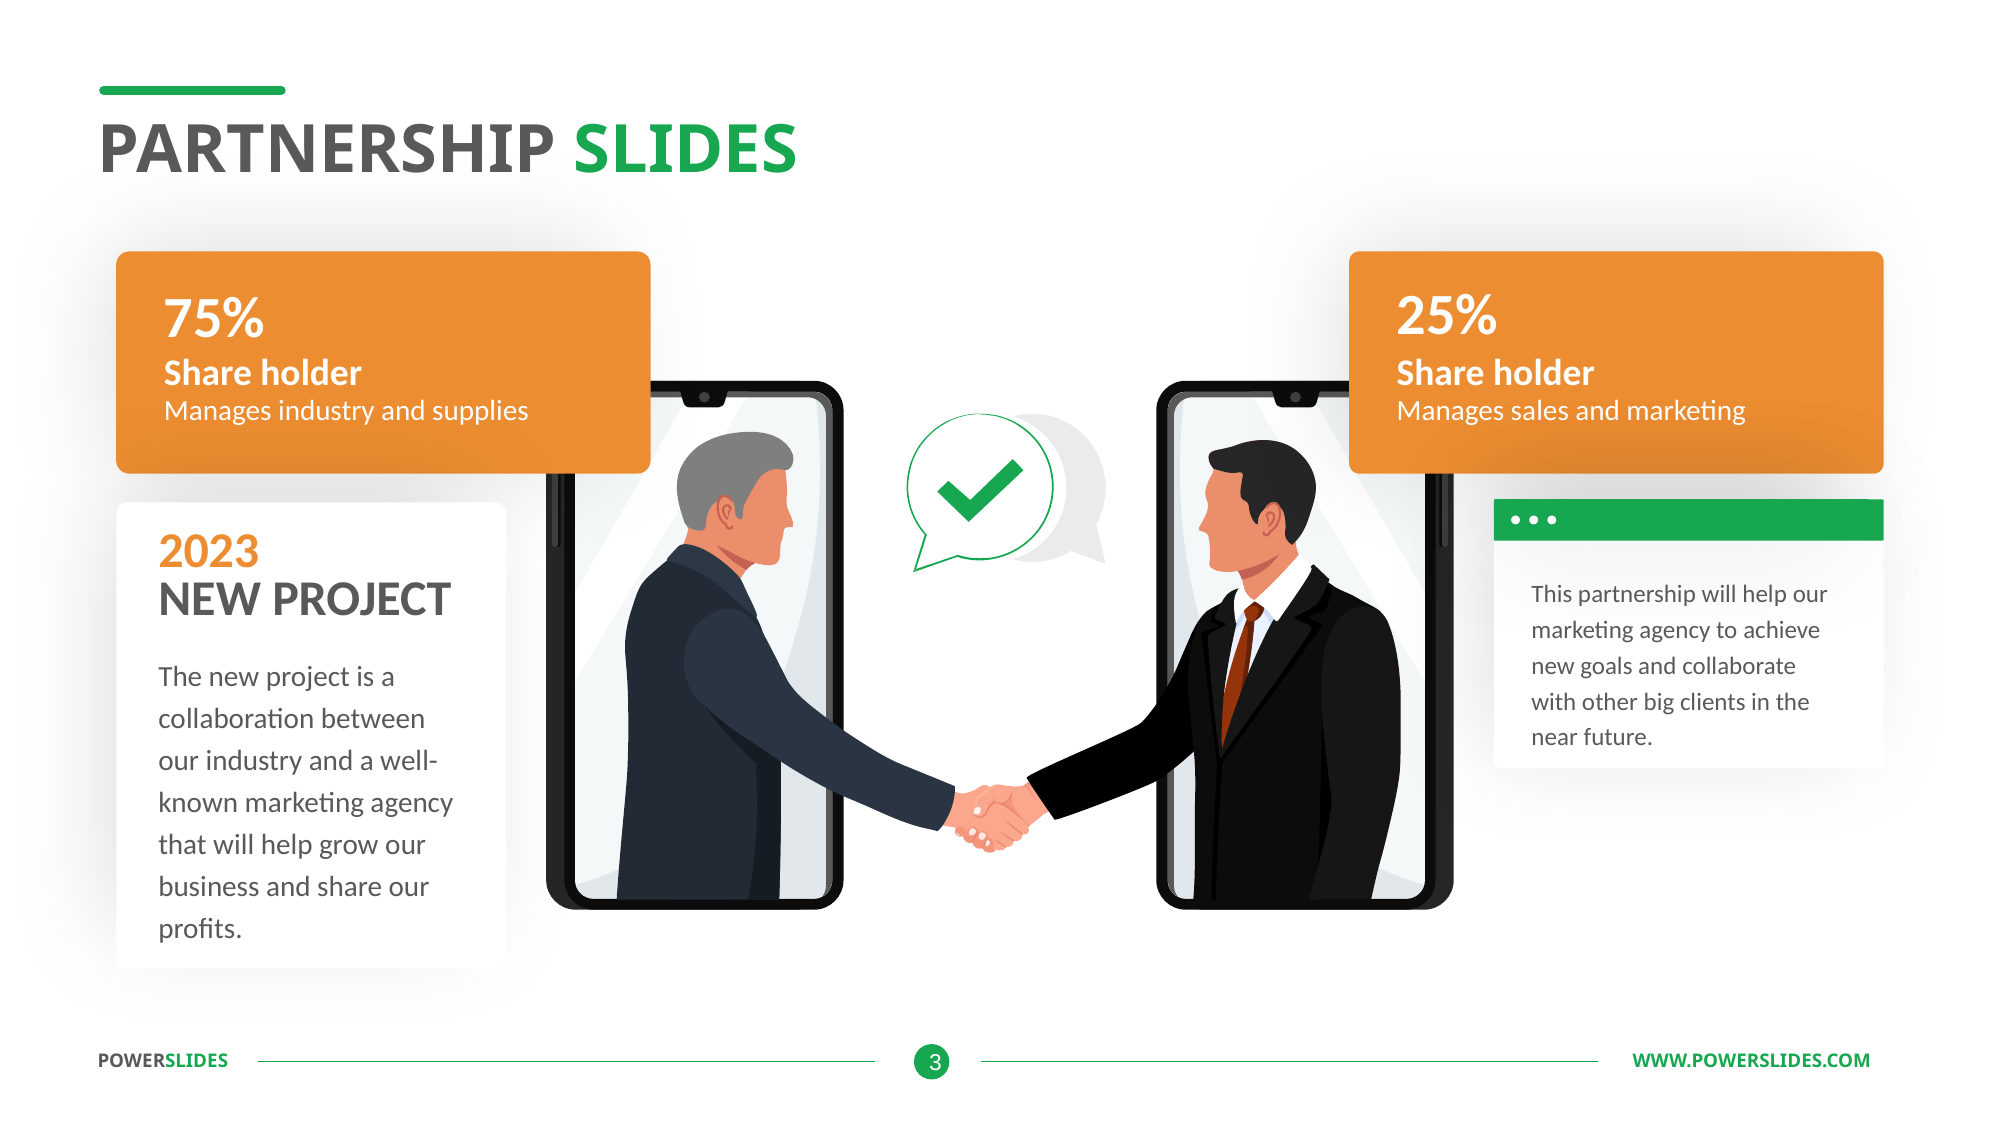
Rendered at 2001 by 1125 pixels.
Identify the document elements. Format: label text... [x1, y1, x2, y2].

text_box 3 [913, 1044, 950, 1080]
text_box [1493, 499, 1884, 769]
text_box [116, 502, 506, 969]
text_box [1348, 251, 1884, 474]
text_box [115, 251, 651, 474]
text_box POWERSLIDES WWW.POWERSLIDES.COM [82, 1041, 1898, 1101]
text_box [143, 521, 482, 956]
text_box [545, 380, 1454, 910]
text_box PARTNERSHIP SLIDES [83, 98, 1918, 194]
